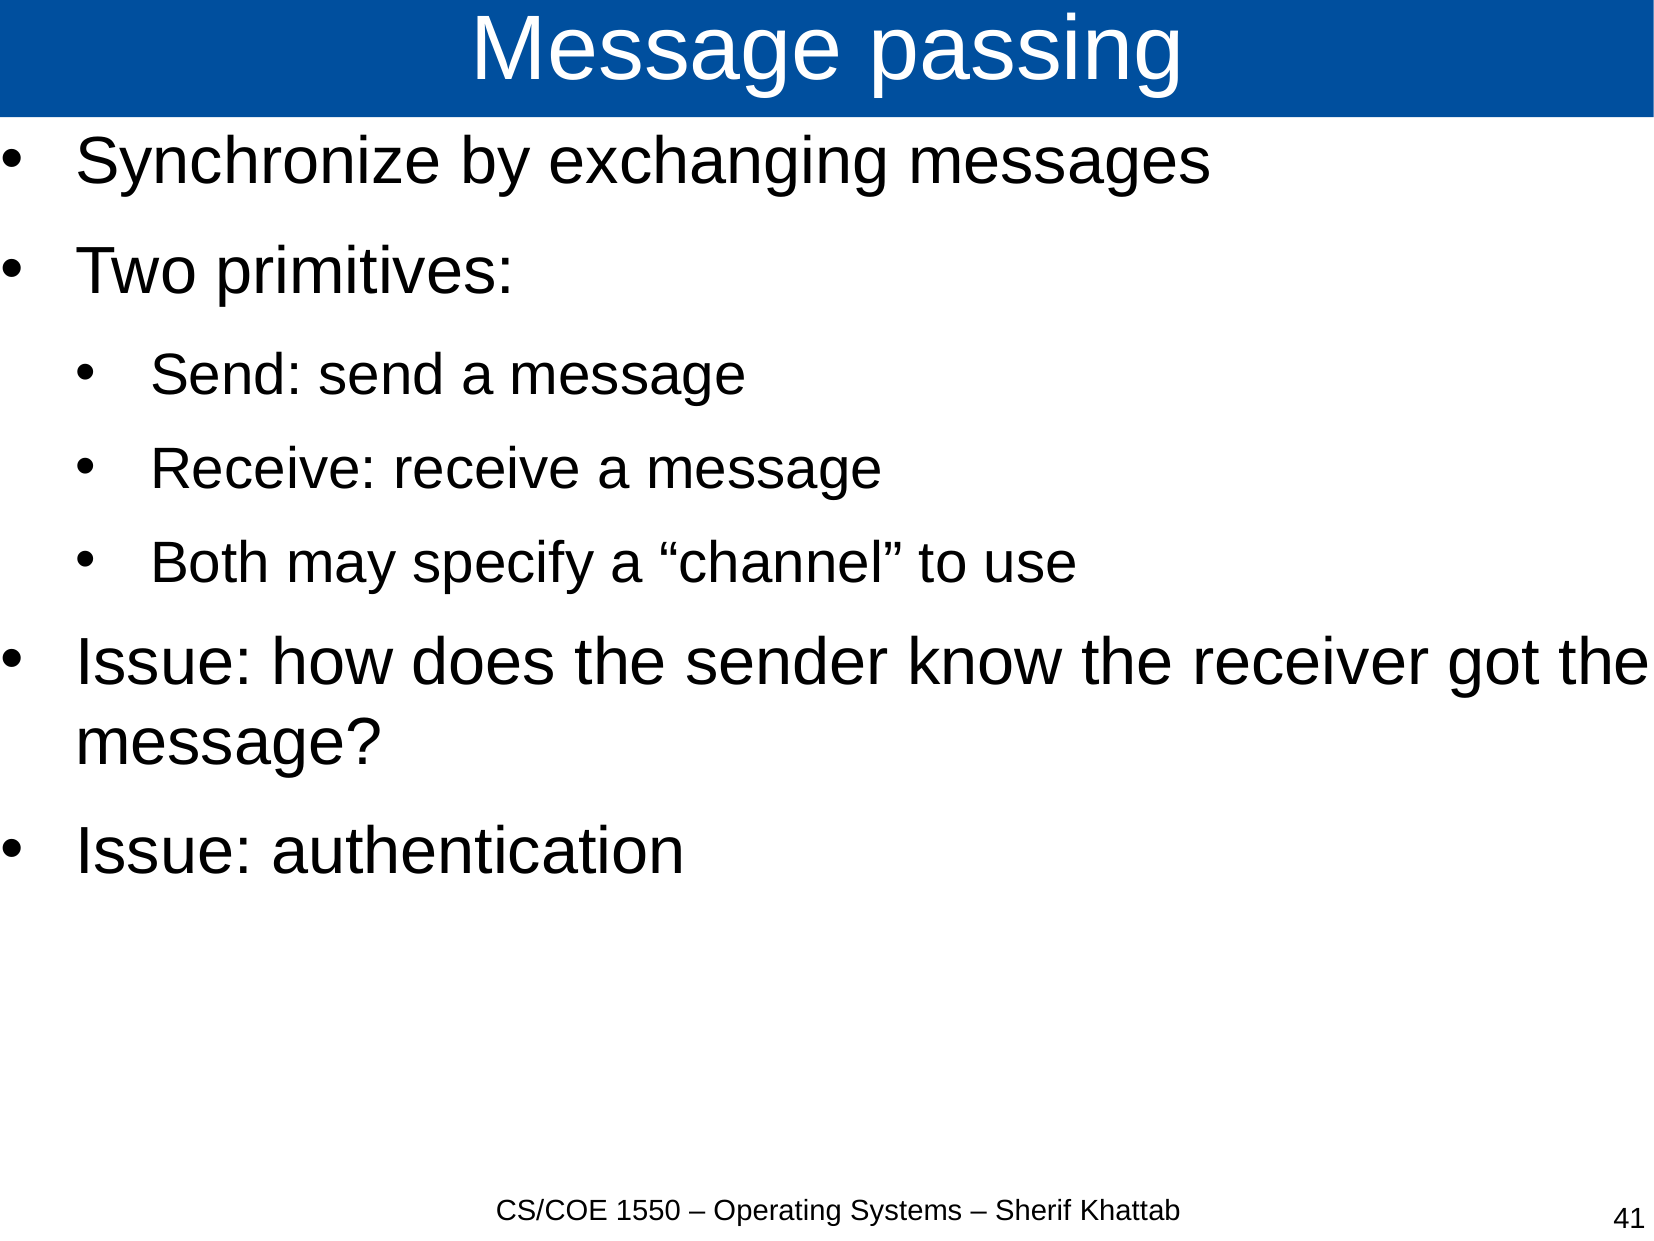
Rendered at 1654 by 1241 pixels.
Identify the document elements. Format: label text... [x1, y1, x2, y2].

slide_number 41 [1265, 1198, 1647, 1241]
title Message passing [0, 0, 1654, 117]
list Synchronize by exchanging messages Two primitives: Send: send a message Receive: receive a message Both may specify a “channel” to use Issue: how does the sender know the receiver got the message? Issue: authentication [0, 117, 1654, 1195]
footer CS/COE 1550 – Operating Systems – Sherif Khattab [460, 1190, 1217, 1241]
